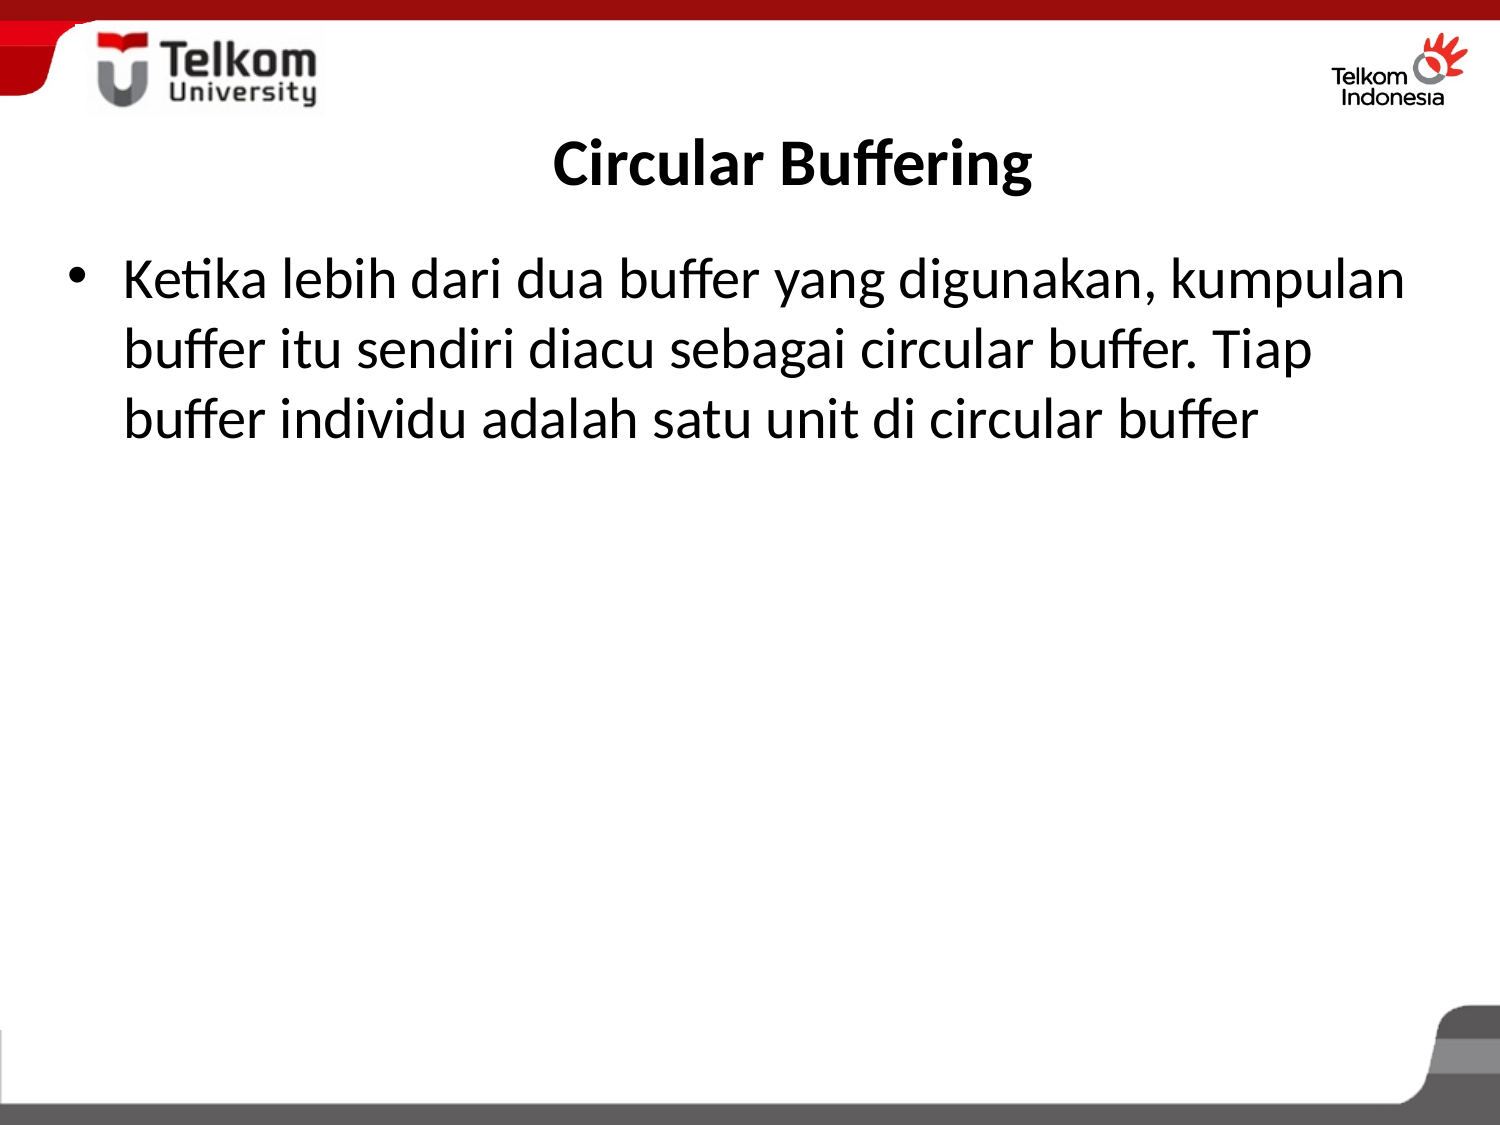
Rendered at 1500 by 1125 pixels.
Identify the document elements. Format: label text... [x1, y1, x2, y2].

picture [0, 626, 1500, 1125]
title Circular Buffering [300, 125, 1288, 193]
picture [0, 0, 1500, 118]
list Ketika lebih dari dua buffer yang digunakan, kumpulan buffer itu sendiri diacu sebagai circular buffer. Tiap buffer individu adalah satu unit di circular buffer [52, 232, 1425, 1050]
